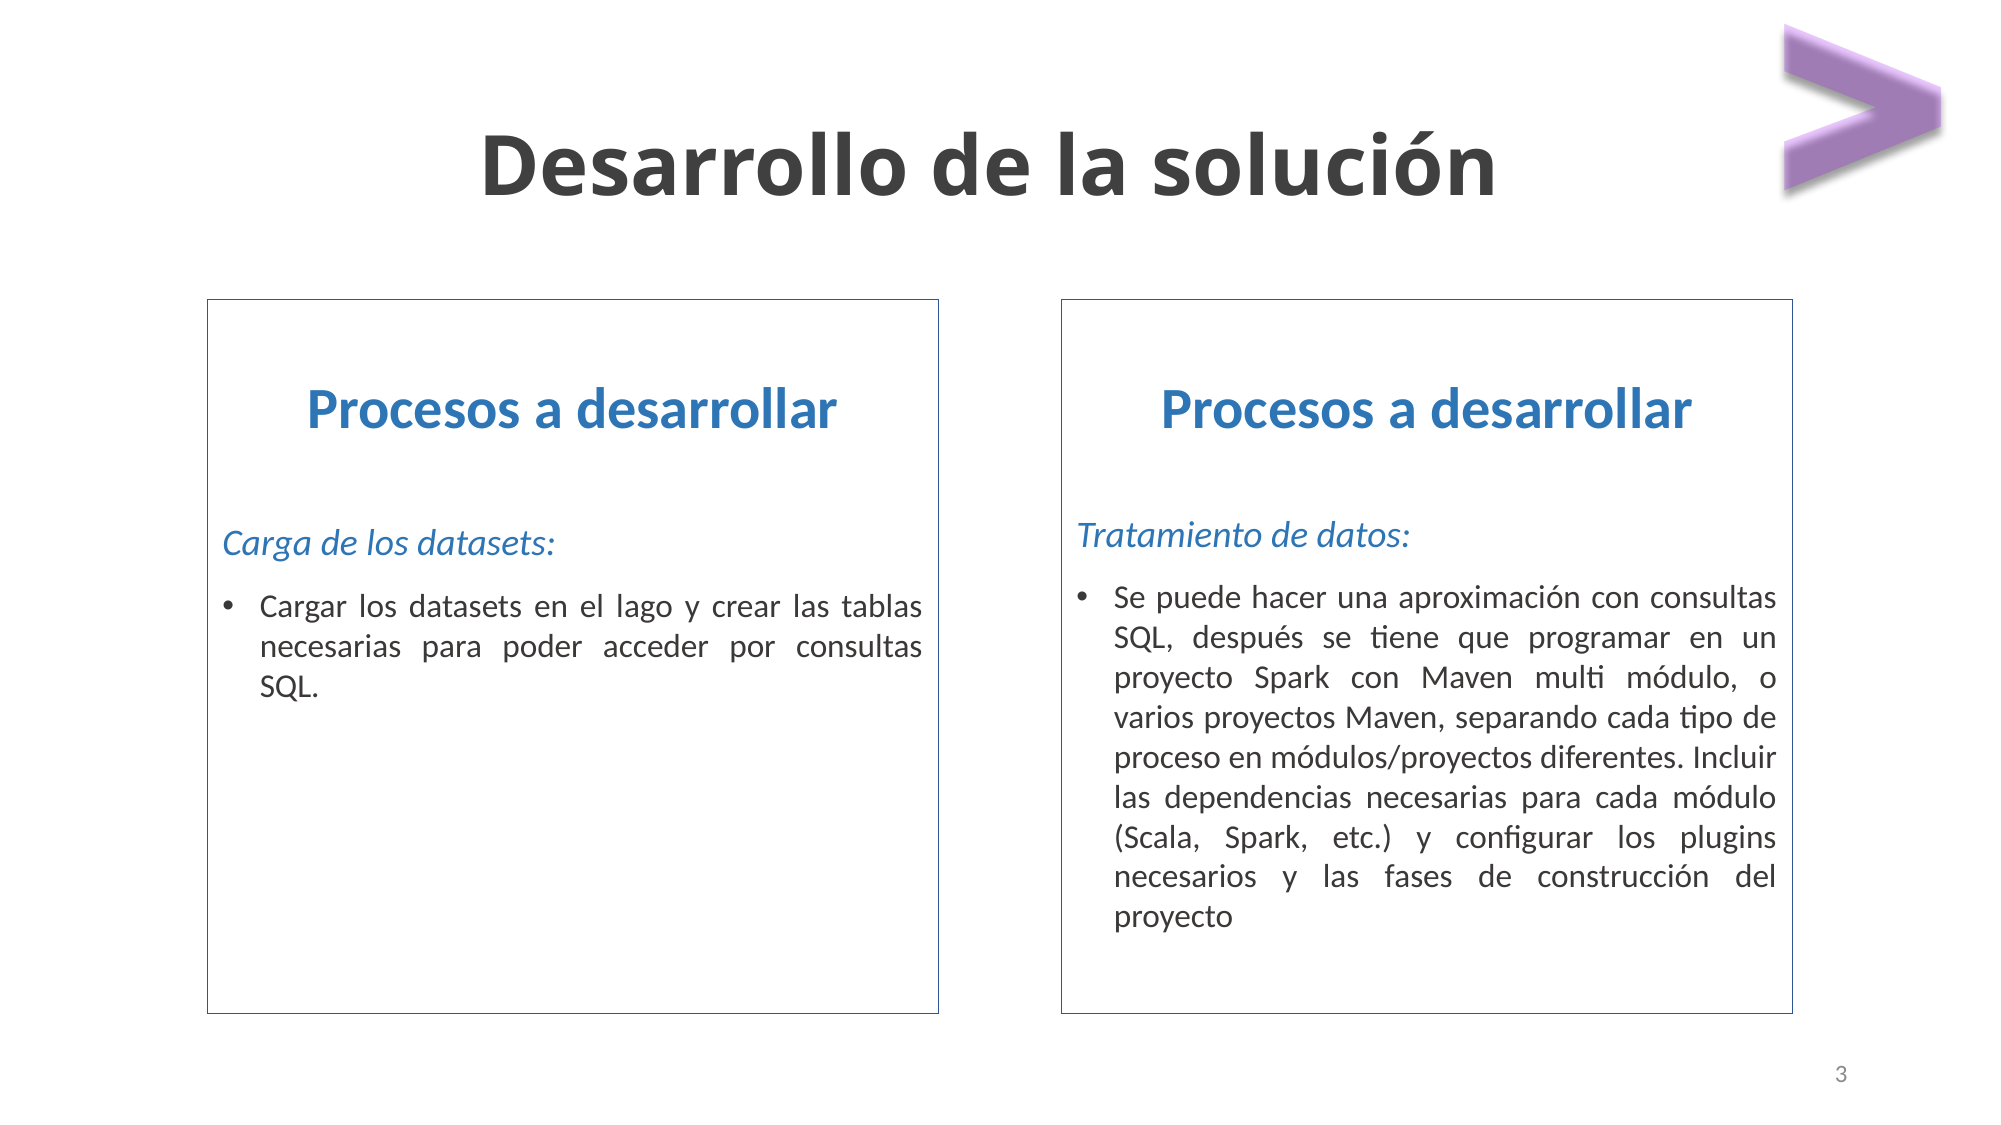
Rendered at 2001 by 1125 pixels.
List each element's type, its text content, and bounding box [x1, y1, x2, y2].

text_box Procesos a desarrollar Tratamiento de datos: Se puede hacer una aproximación con consultas SQL, después se tiene que programar en un proyecto Spark con Maven multi módulo, o varios proyectos Maven, separando cada tipo de proceso en módulos/proyectos diferentes. Incluir las dependencias necesarias para cada módulo (Scala, Spark, etc.) y configurar los plugins necesarios y las fases de construcción del proyecto [1061, 299, 1793, 1014]
title Desarrollo de la solución [137, 59, 1863, 278]
text_box Procesos a desarrollar Carga de los datasets: Cargar los datasets en el lago y crear las tablas necesarias para poder acceder por consultas SQL. [207, 299, 939, 1014]
picture [1712, 22, 2000, 192]
slide_number 3 [1412, 1042, 1863, 1103]
